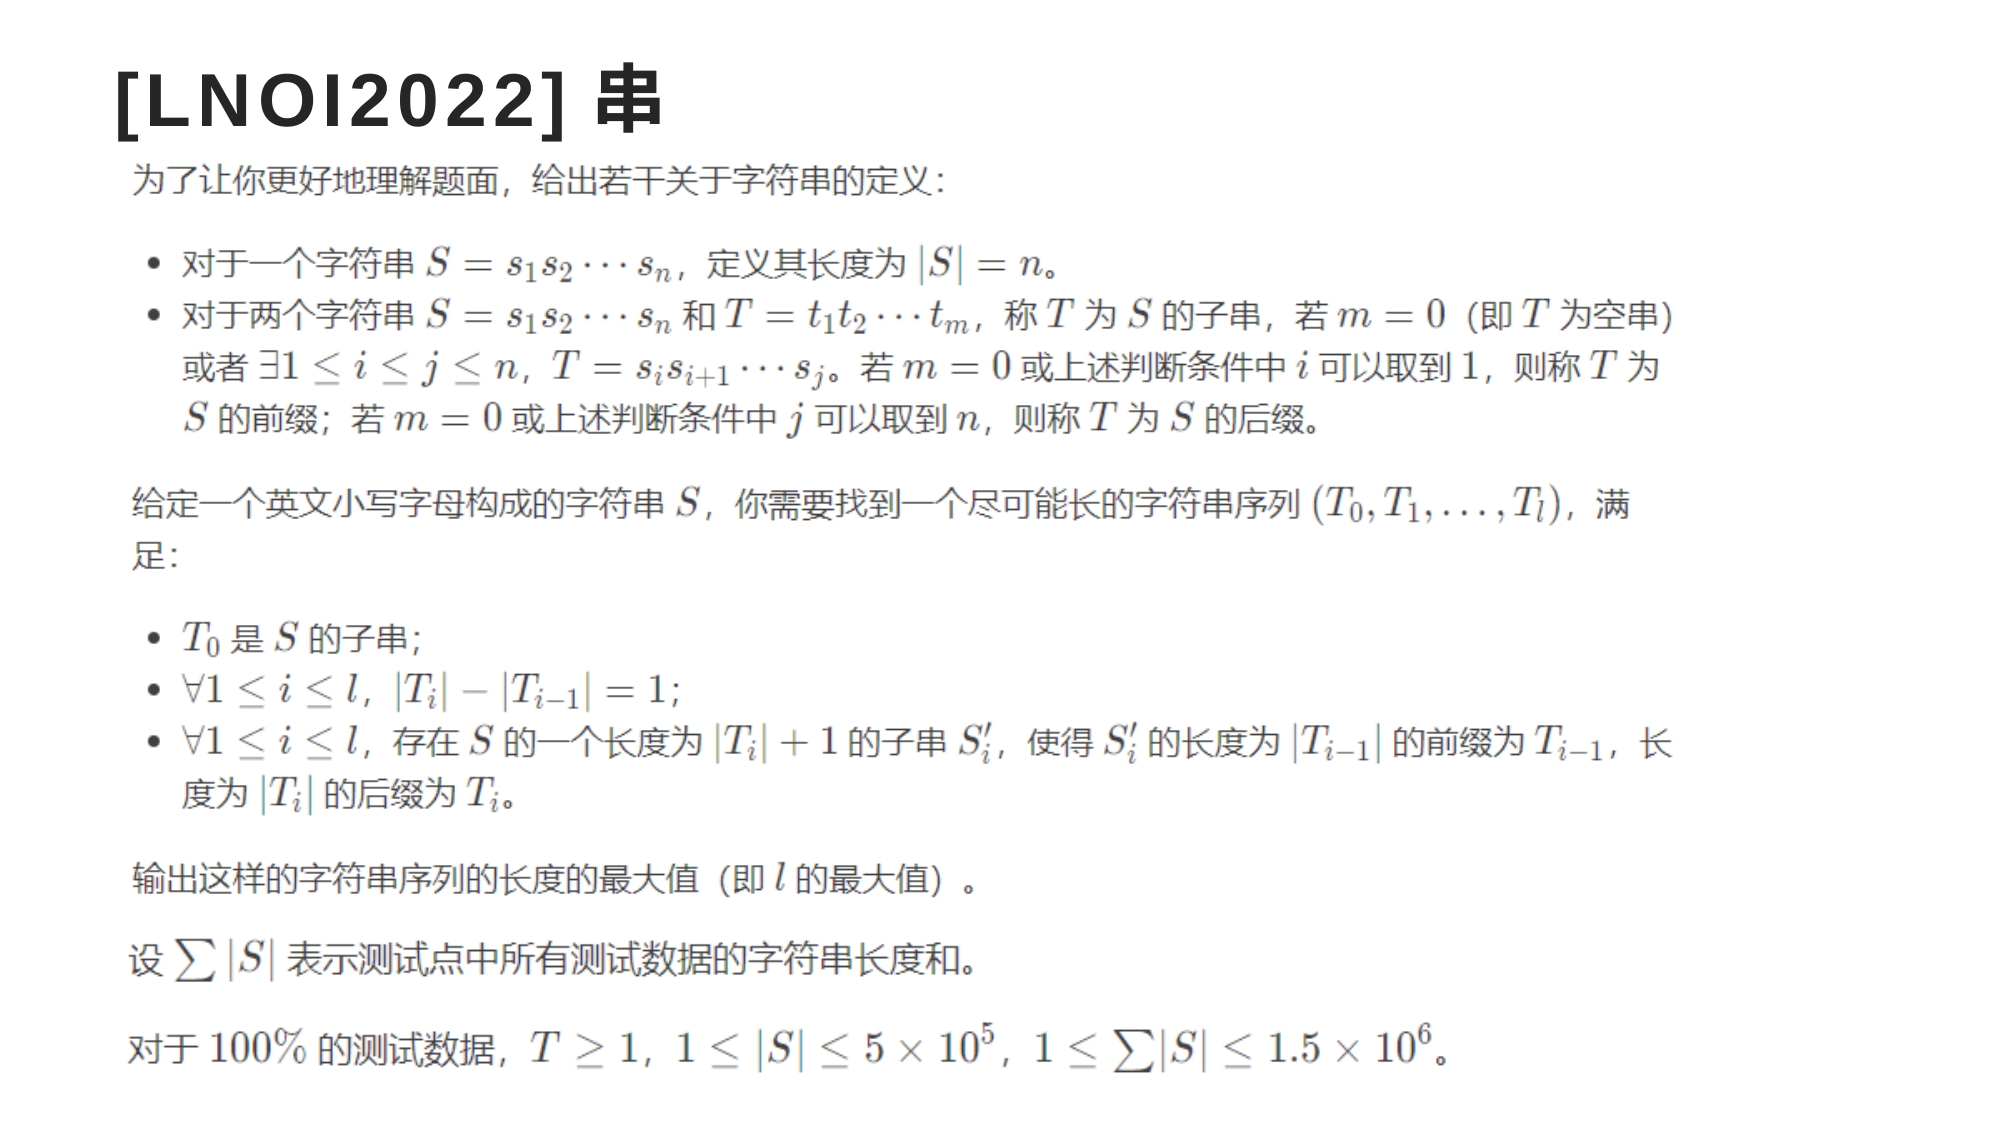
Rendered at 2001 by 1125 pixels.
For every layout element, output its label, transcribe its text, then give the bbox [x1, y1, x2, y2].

title [LNOI2022]串 [99, 38, 1900, 155]
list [120, 154, 1693, 919]
picture [99, 918, 1522, 1103]
